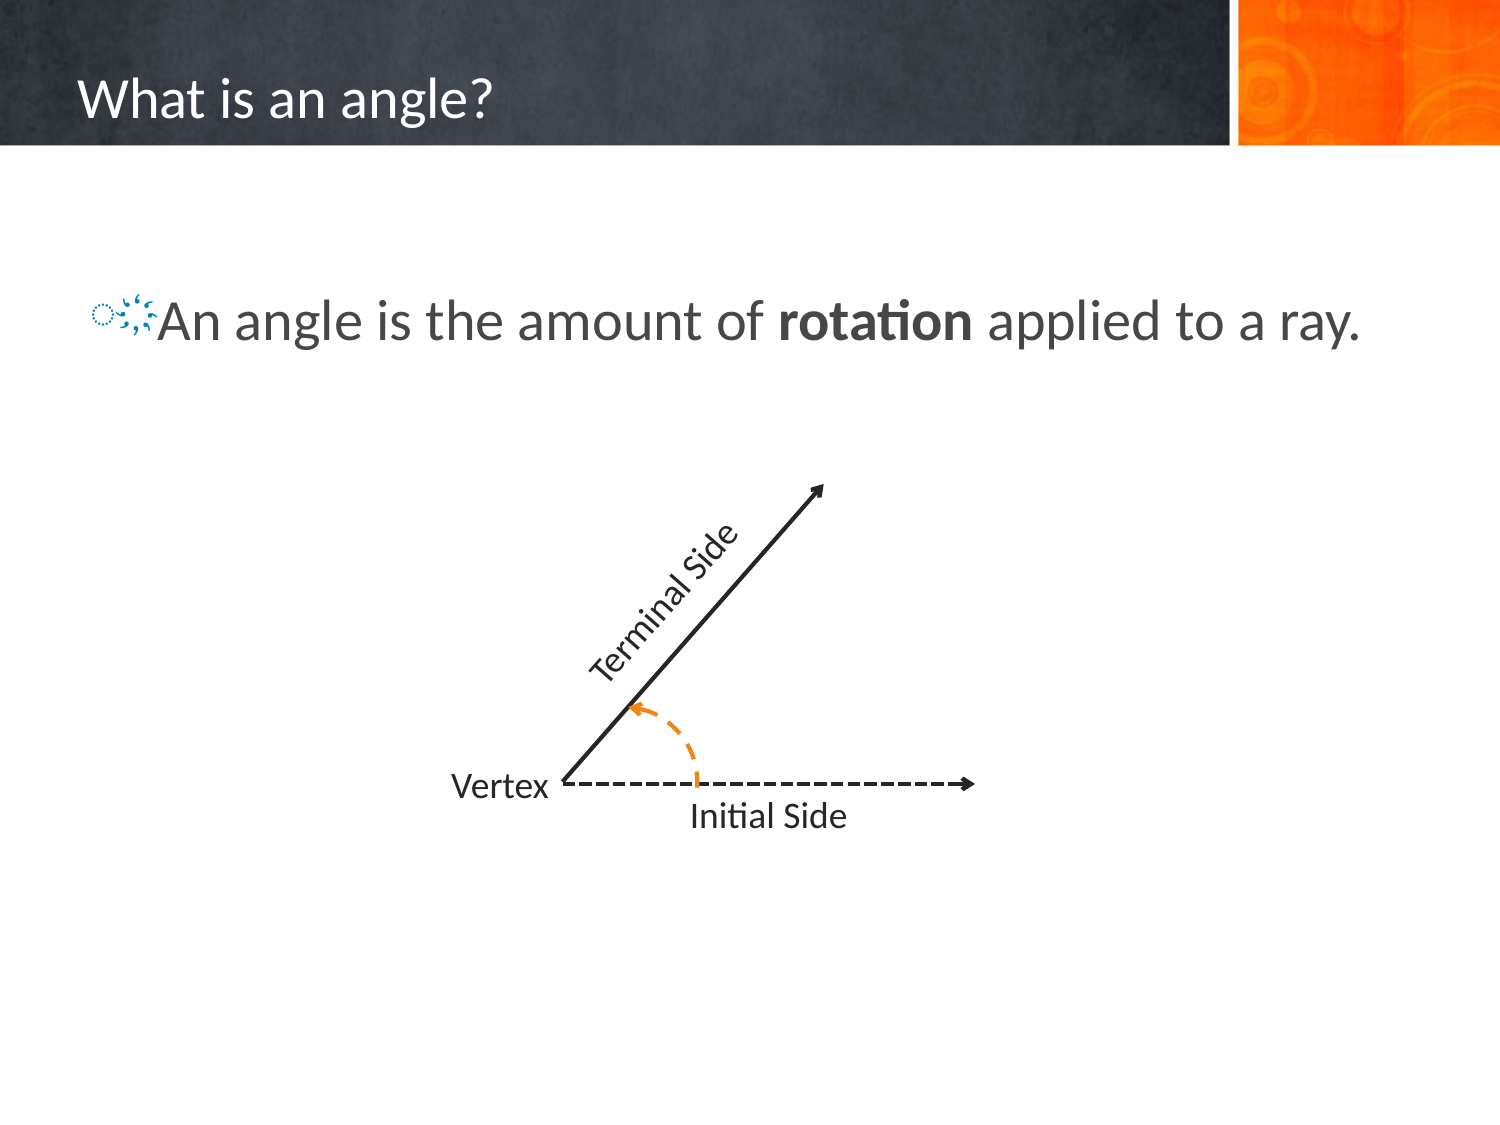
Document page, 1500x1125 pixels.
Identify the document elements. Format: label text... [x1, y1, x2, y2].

picture [0, 0, 1500, 1125]
list An angle is the amount of rotation applied to a ray. [75, 275, 1413, 927]
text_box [436, 436, 976, 858]
title What is an angle? [62, 0, 1222, 138]
